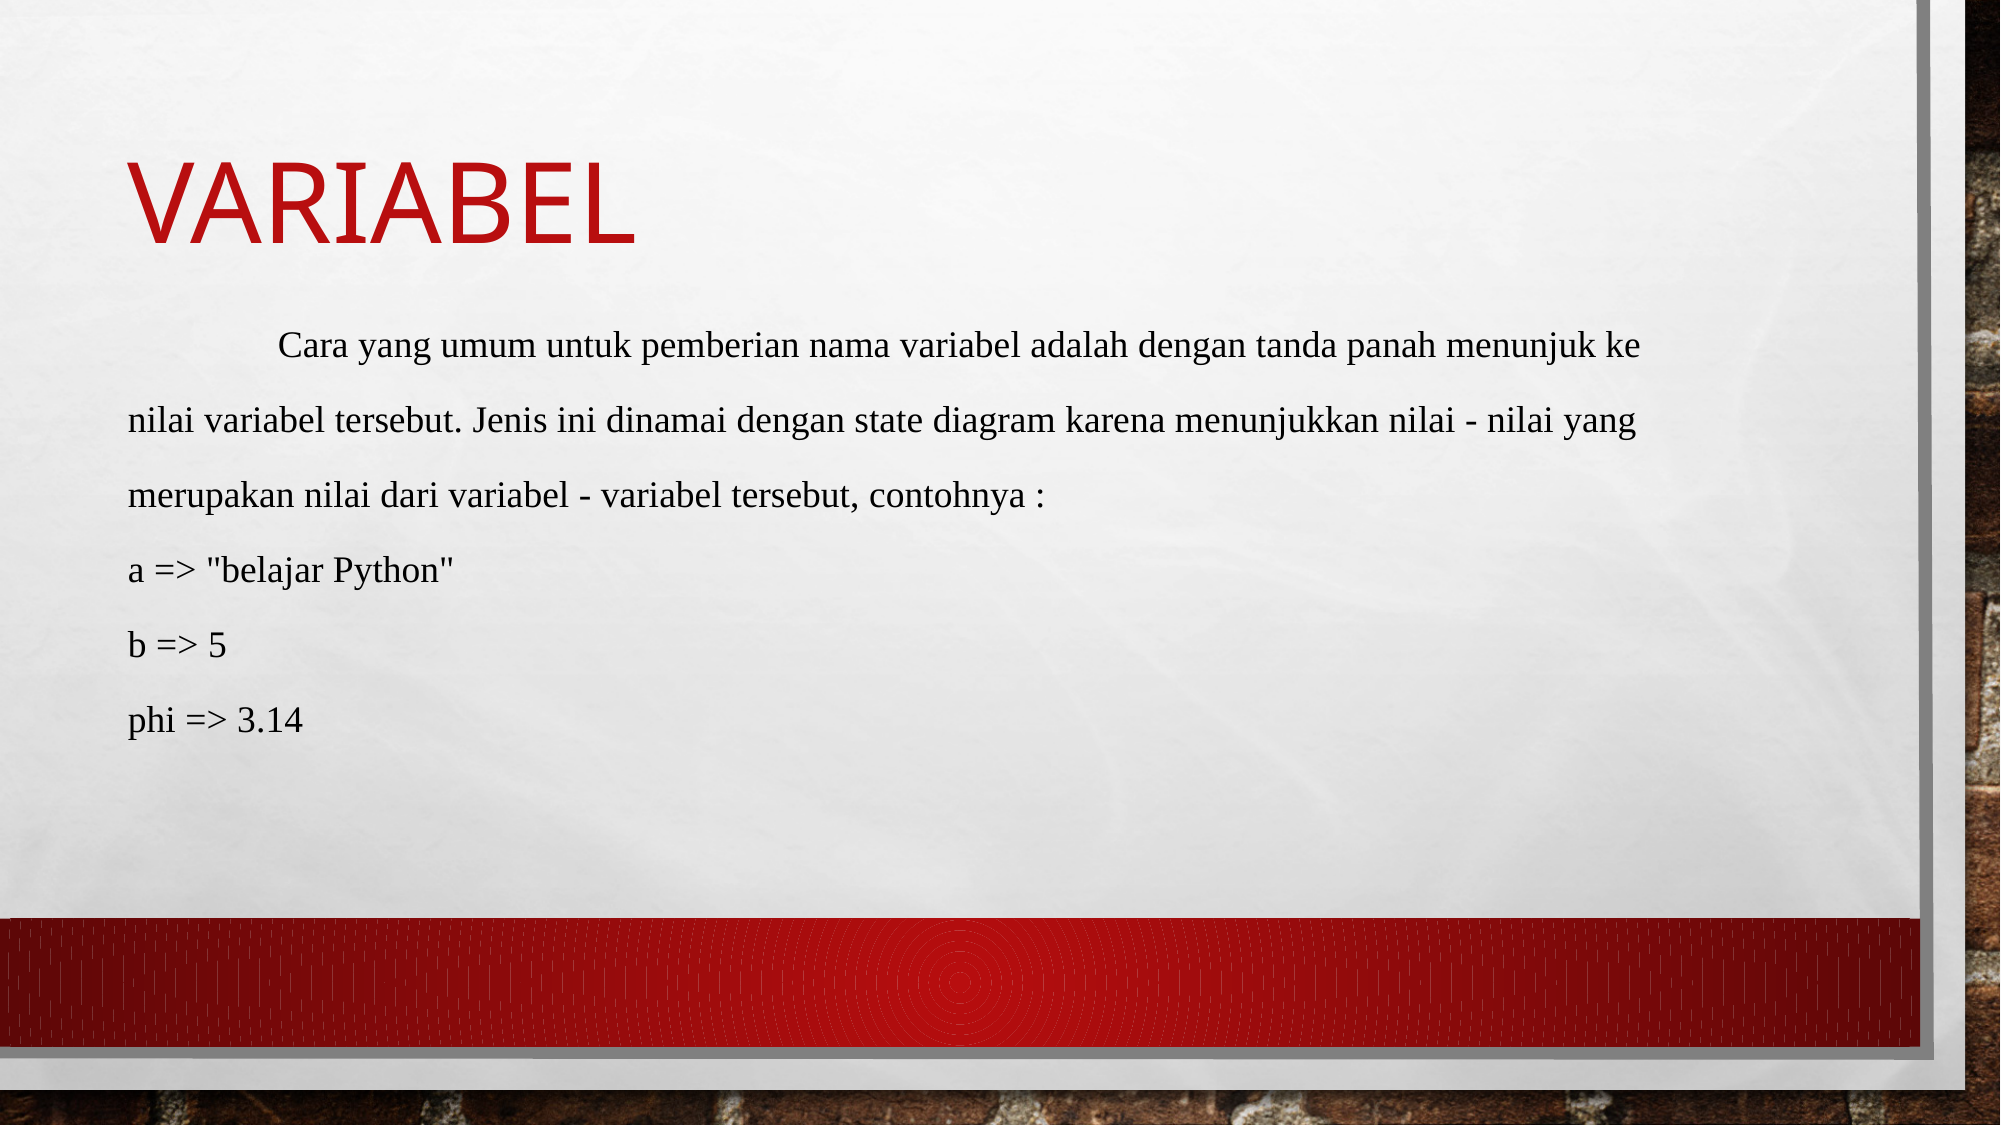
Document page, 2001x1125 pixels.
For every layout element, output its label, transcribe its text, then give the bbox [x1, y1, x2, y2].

picture [0, 0, 2000, 1125]
list Cara yang umum untuk pemberian nama variabel adalah dengan tanda panah menunjuk ke nilai variabel tersebut. Jenis ini dinamai dengan state diagram karena menunjukkan nilai - nilai yang merupakan nilai dari variabel - variabel tersebut, contohnya : a => "belajar Python" b => 5 phi => 3.14 [112, 264, 1818, 787]
title variabel [112, 112, 1818, 264]
